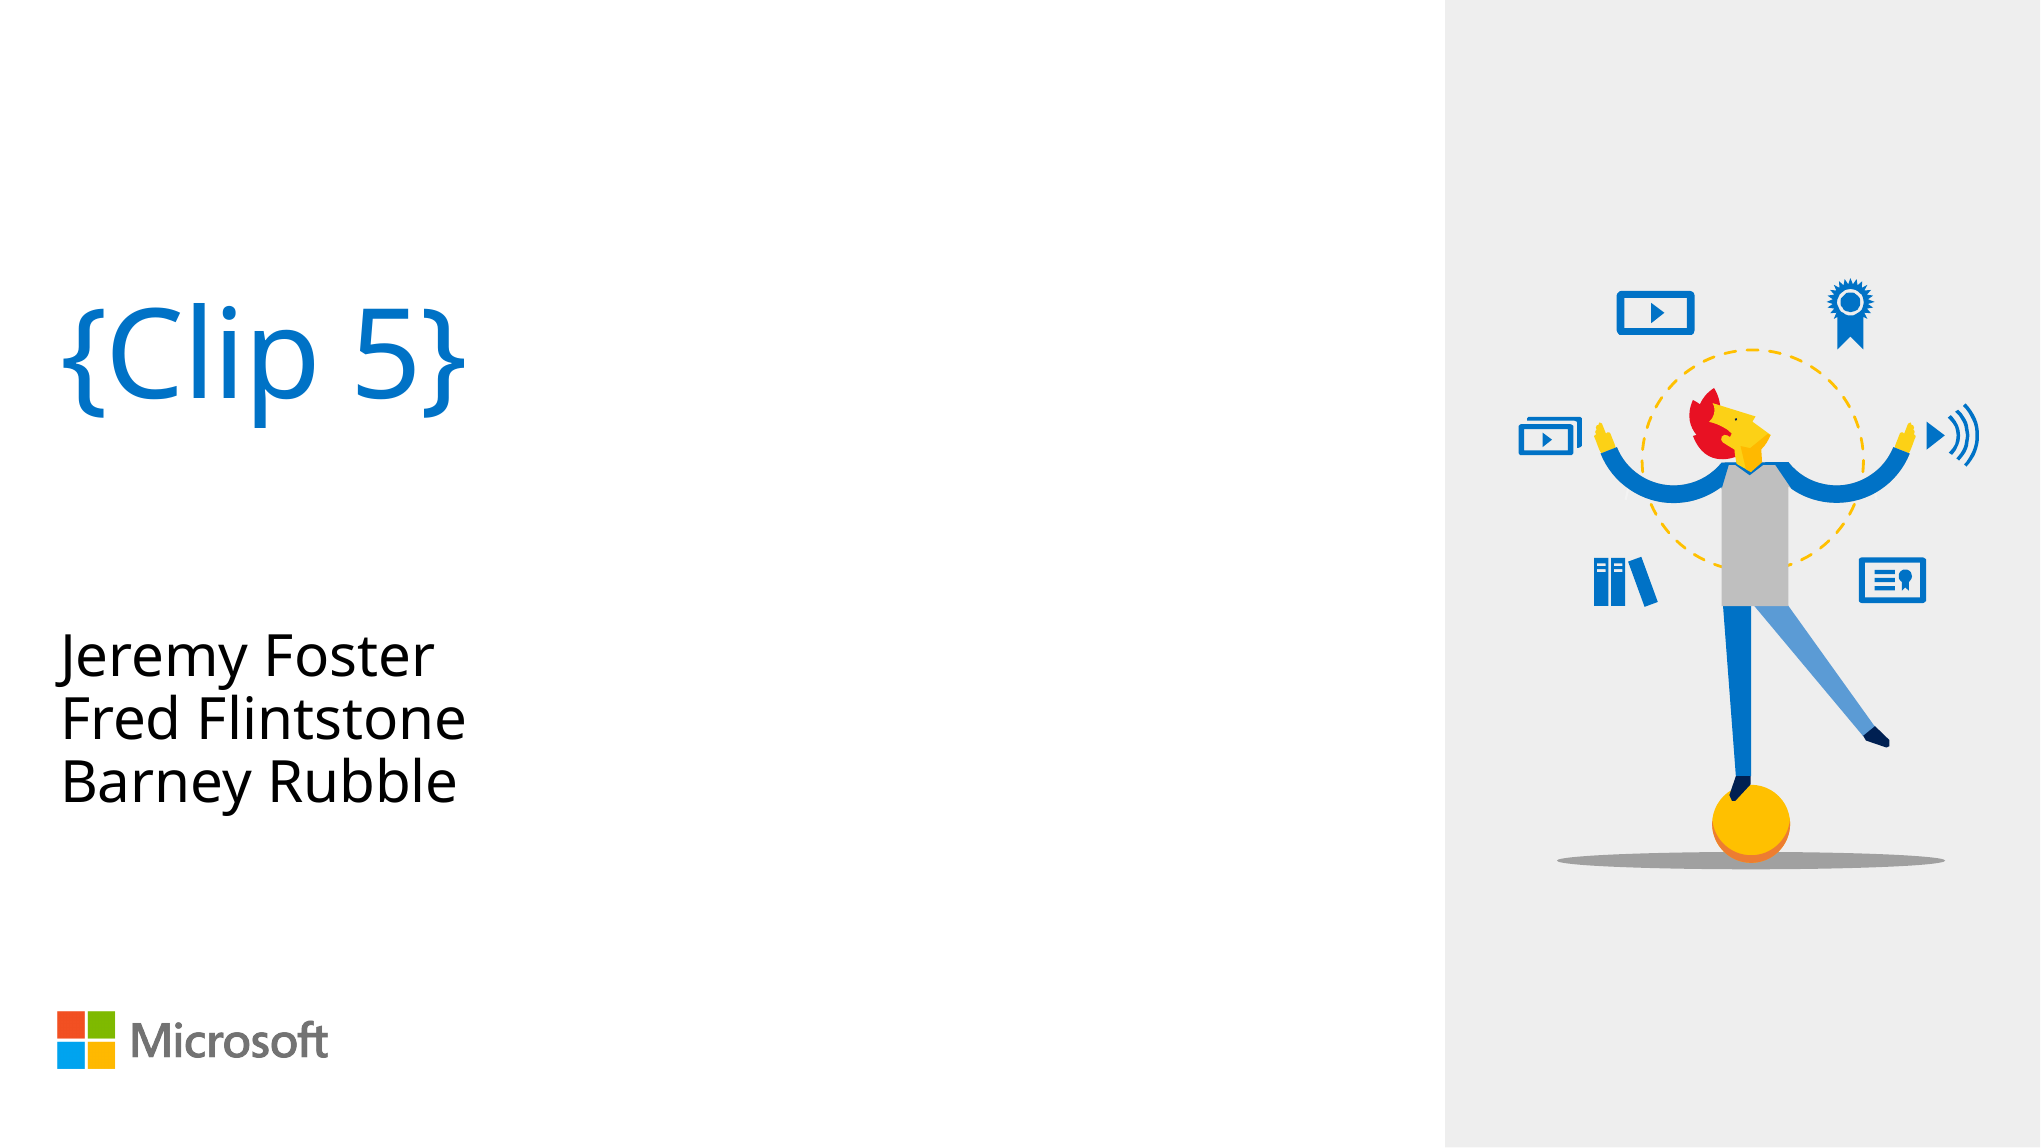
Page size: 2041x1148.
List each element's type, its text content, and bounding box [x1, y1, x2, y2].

title {Clip 5} [45, 275, 1429, 587]
list Jeremy Foster Fred Flintstone Barney Rubble [45, 611, 1429, 862]
picture [57, 1011, 328, 1069]
